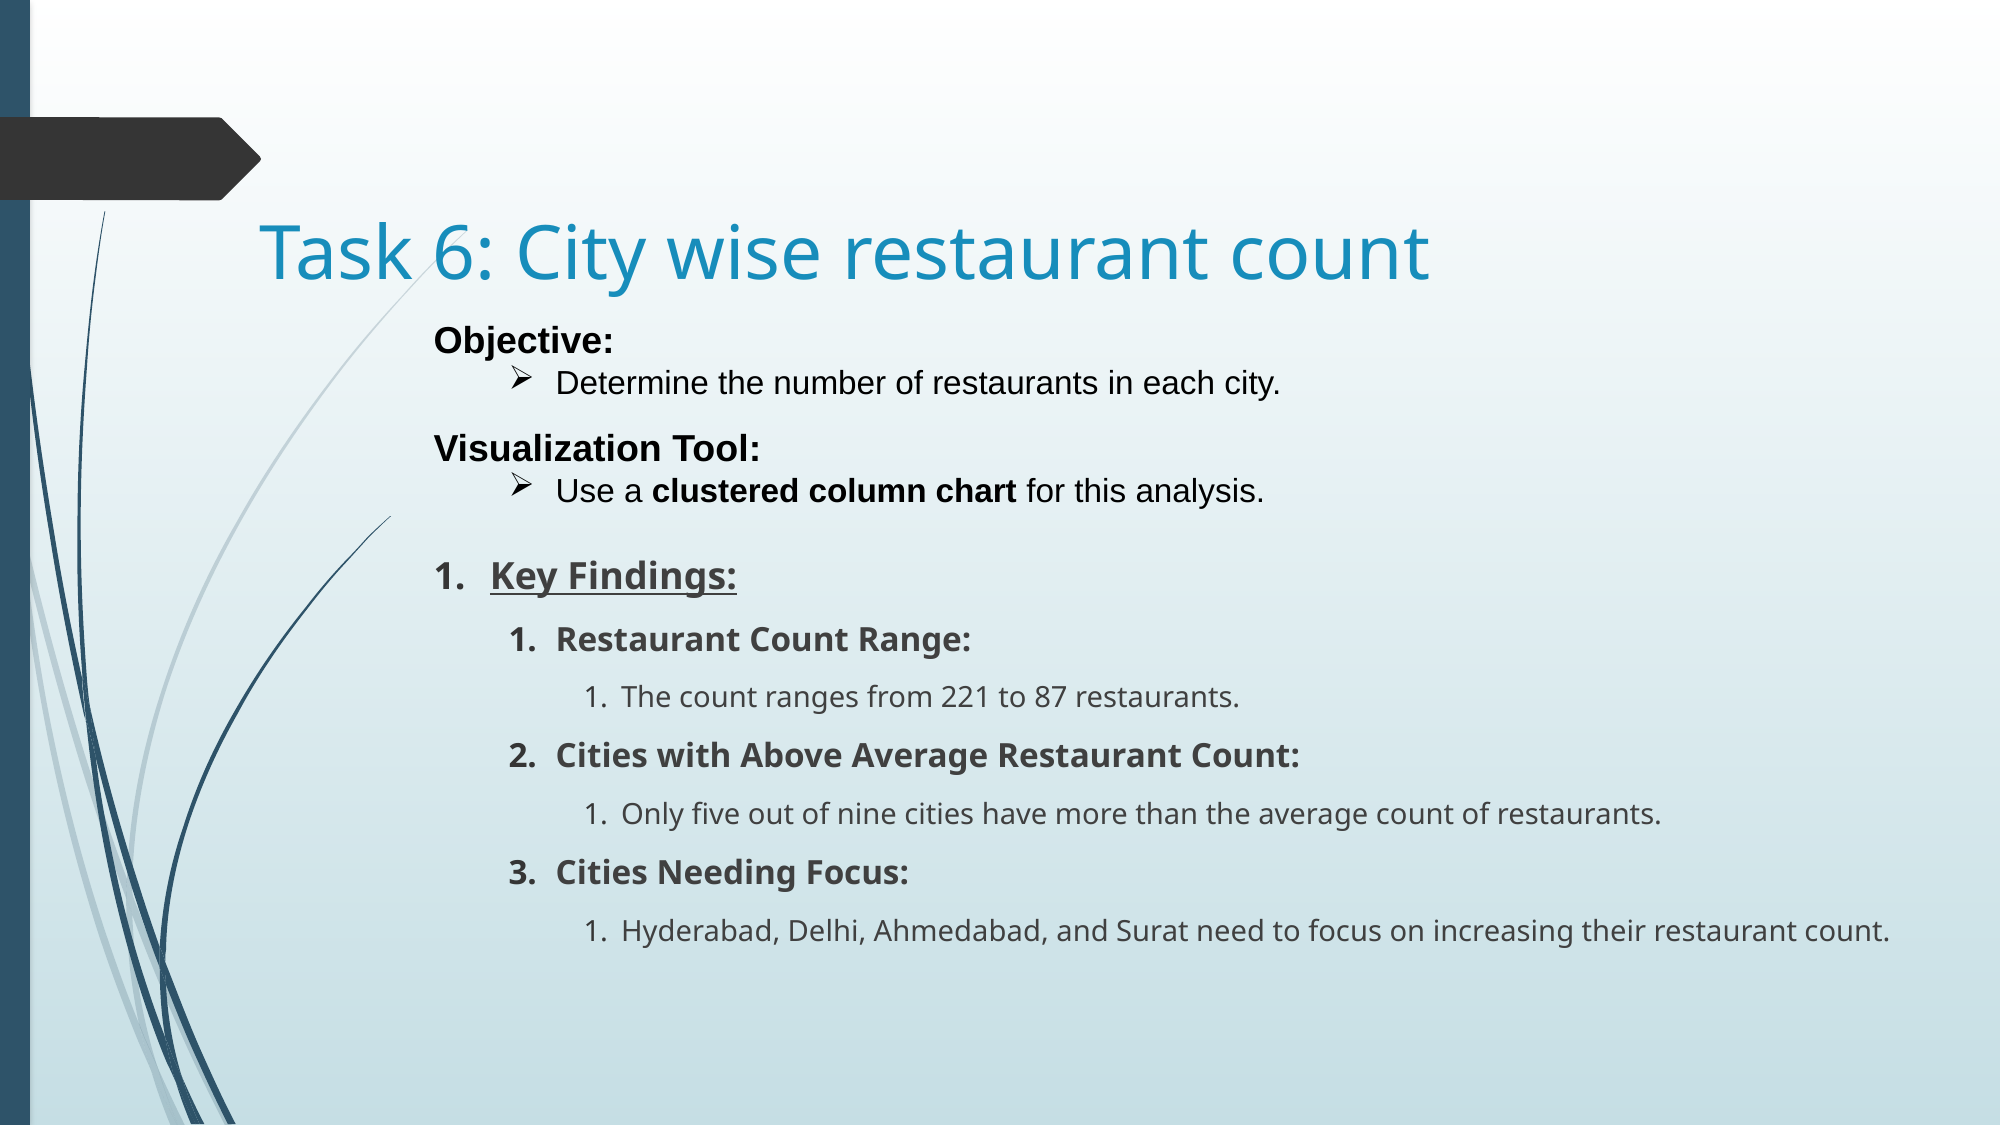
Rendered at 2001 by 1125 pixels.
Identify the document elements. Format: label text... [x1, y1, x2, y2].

list Objective: Determine the number of restaurants in each city. Visualization Tool: Use a clustered column chart for this analysis. Key Findings: Restaurant Count Range: The count ranges from 221 to 87 restaurants. Cities with Above Average Restaurant Count: Only five out of nine cities have more than the average count of restaurants. Cities Needing Focus: Hyderabad, Delhi, Ahmedabad, and Surat need to focus on increasing their restaurant count. [418, 308, 1978, 1069]
title Task 6: City wise restaurant count [244, 197, 1623, 305]
